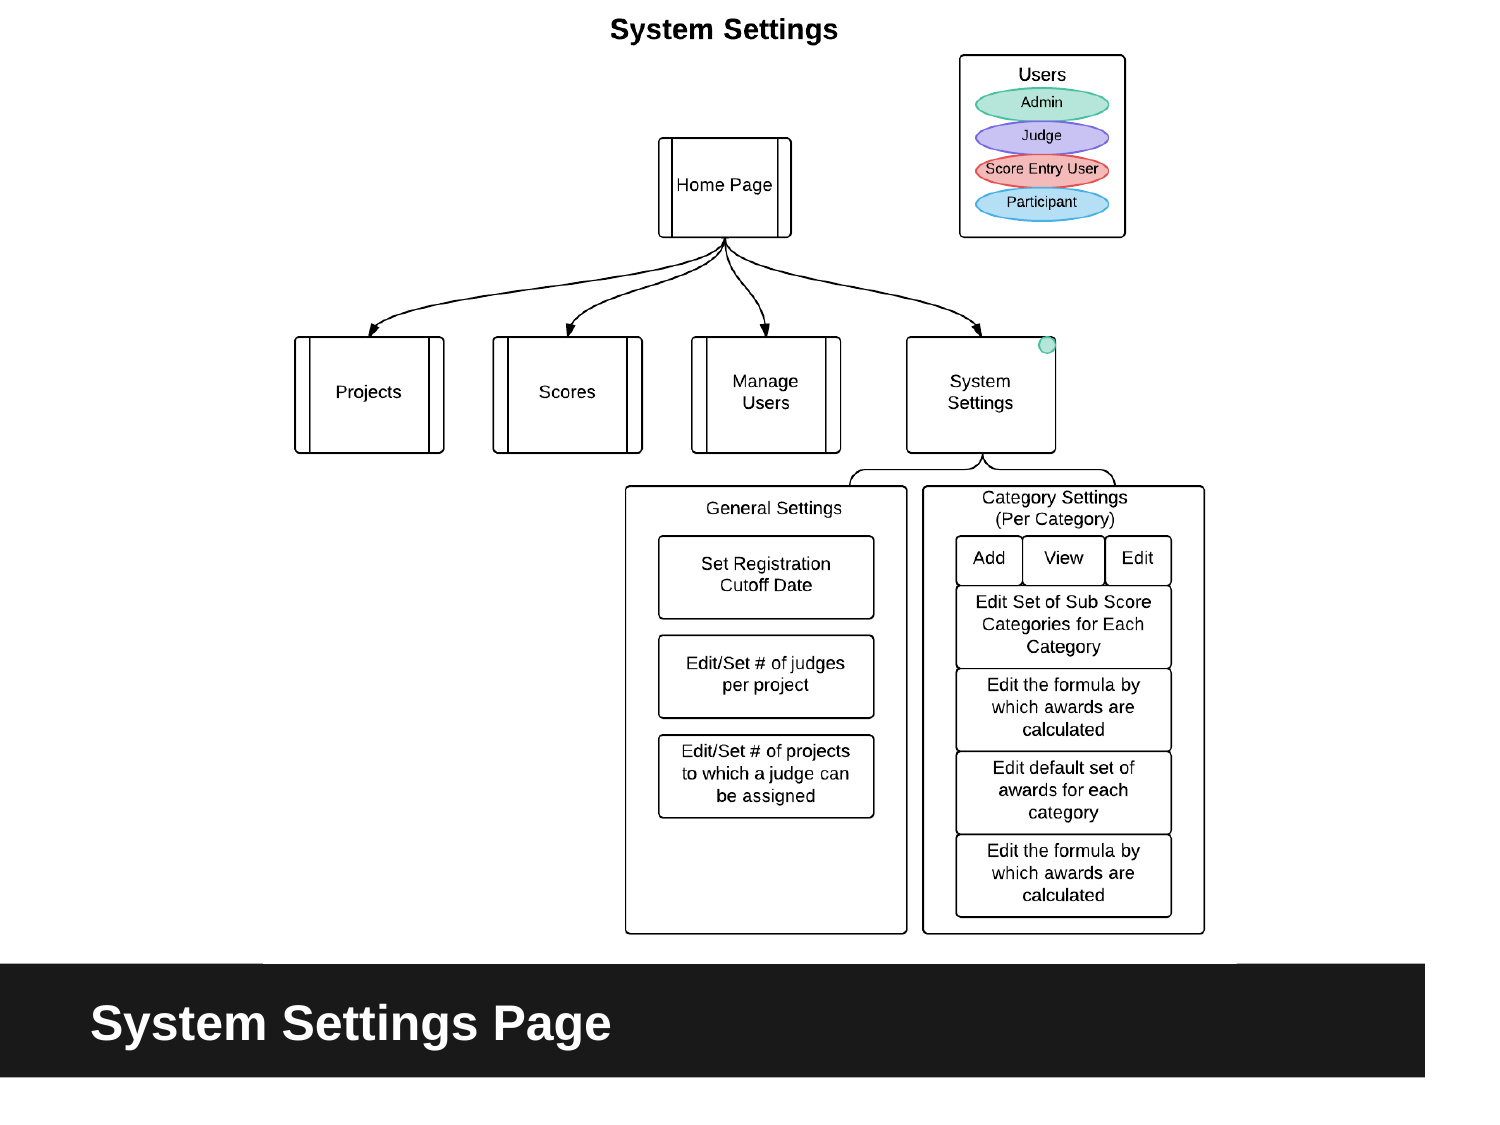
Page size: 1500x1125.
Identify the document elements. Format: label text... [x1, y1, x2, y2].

list System Settings Page [75, 963, 1425, 1078]
text_box [263, 0, 1237, 963]
